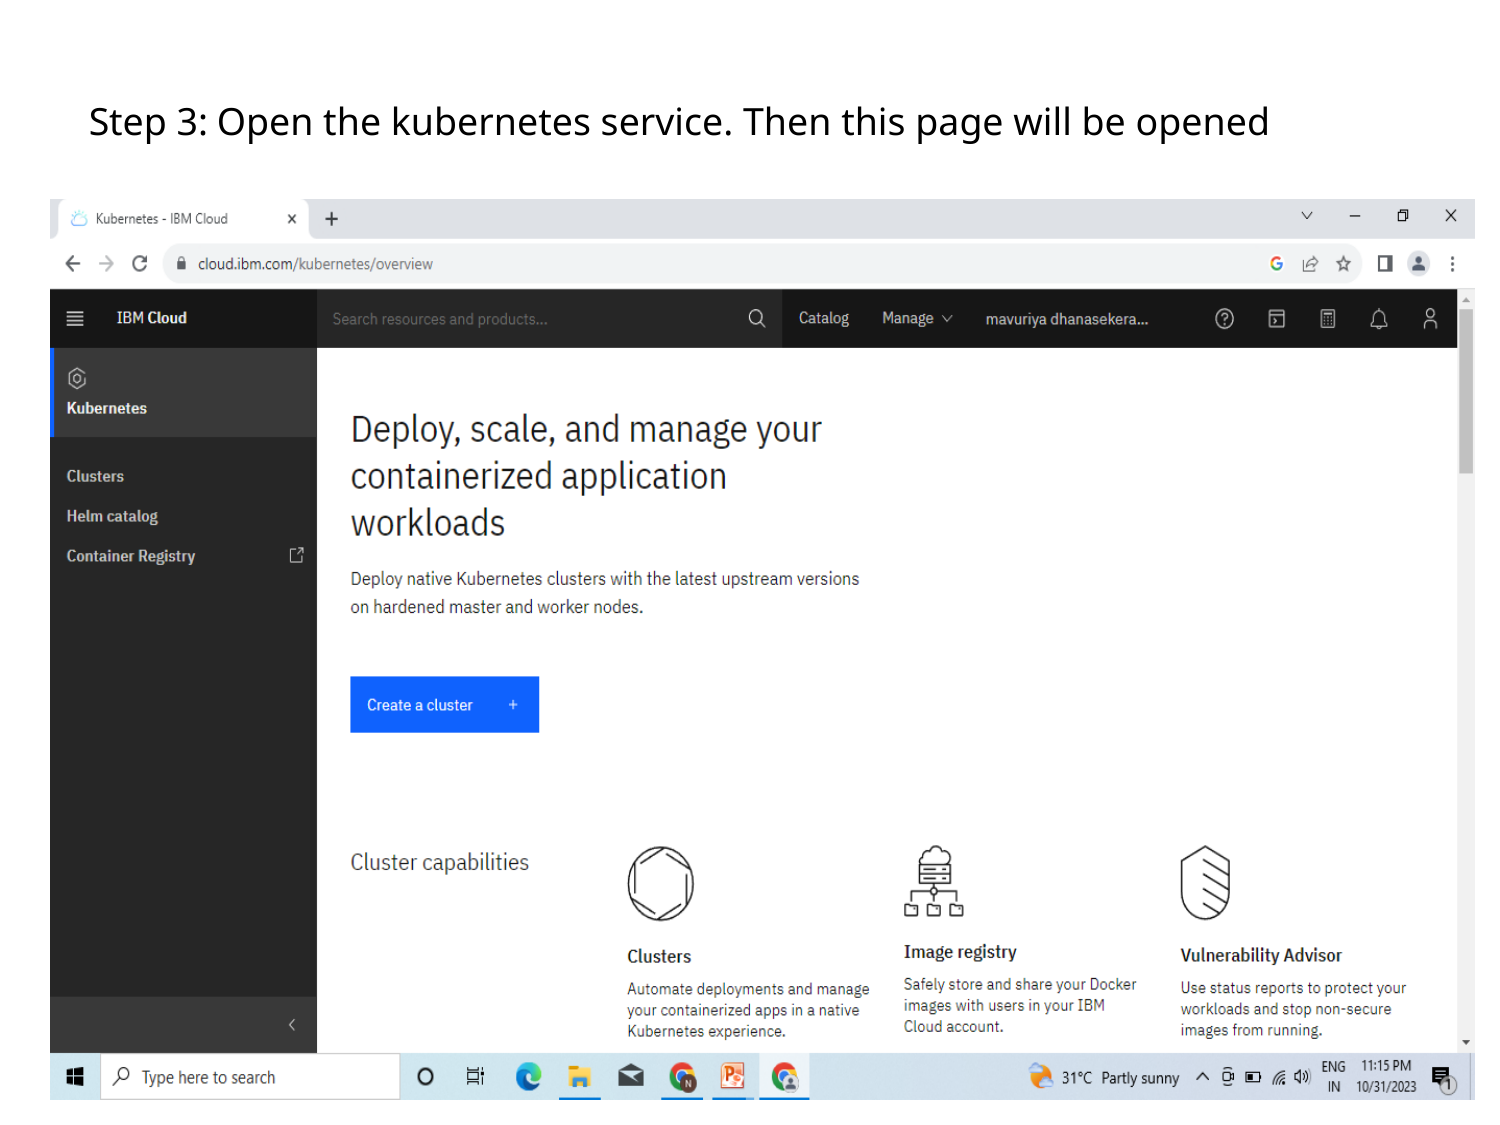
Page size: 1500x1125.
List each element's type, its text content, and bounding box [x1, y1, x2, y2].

picture [49, 199, 1476, 1101]
text_box Step 3: Open the kubernetes service. Then this page will be opened [73, 90, 1286, 150]
